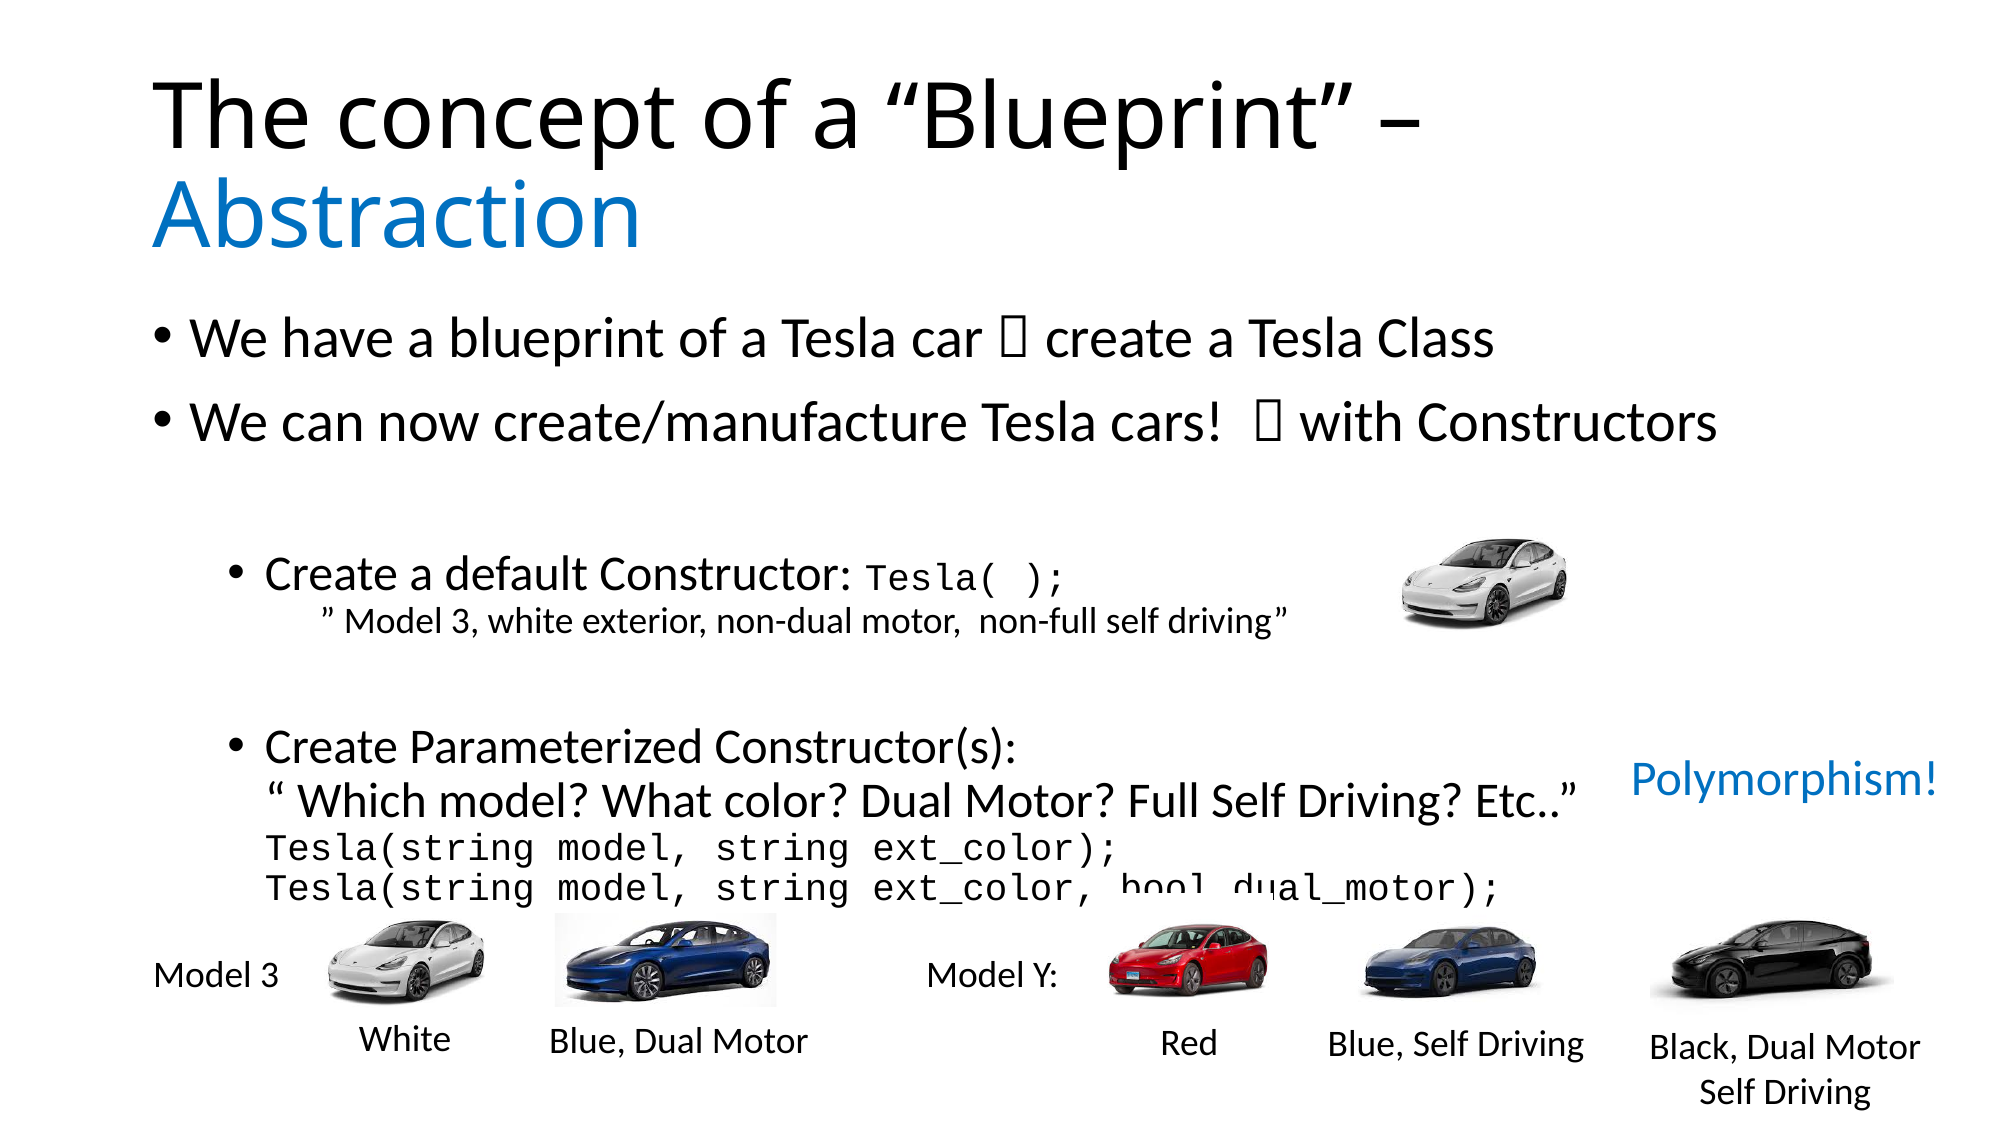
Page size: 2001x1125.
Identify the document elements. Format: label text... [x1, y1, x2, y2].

text_box ” Model 3, white exterior, non-dual motor, non-full self driving” [304, 588, 1306, 649]
text_box Polymorphism! [1616, 737, 1955, 813]
picture [1101, 893, 1273, 1019]
list We have a blueprint of a Tesla car  create a Tesla Class We can now create/manufacture Tesla cars!  with Constructors Create a default Constructor: Tesla( ); Create Parameterized Constructor(s): “ Which model? What color? Dual Motor? Full Self Driving? Etc..” Tesla(string model, string ext_color); Tesla(string model, string ext_color, bool dual_motor); [137, 299, 1863, 1014]
text_box Model 3 [138, 942, 295, 1002]
text_box White [344, 1015, 467, 1067]
text_box Model Y: [911, 942, 1074, 1002]
text_box Blue, Self Driving [1313, 1011, 1600, 1072]
picture [554, 913, 777, 1007]
picture [319, 913, 492, 1015]
picture [1650, 891, 1894, 1028]
text_box Blue, Dual Motor [534, 1008, 828, 1069]
text_box Black, Dual Motor Self Driving [1634, 1014, 1937, 1120]
text_box Red [1145, 1019, 1234, 1071]
picture [1392, 531, 1575, 640]
picture [1343, 910, 1575, 1015]
title The concept of a “Blueprint” – Abstraction [137, 59, 1863, 278]
